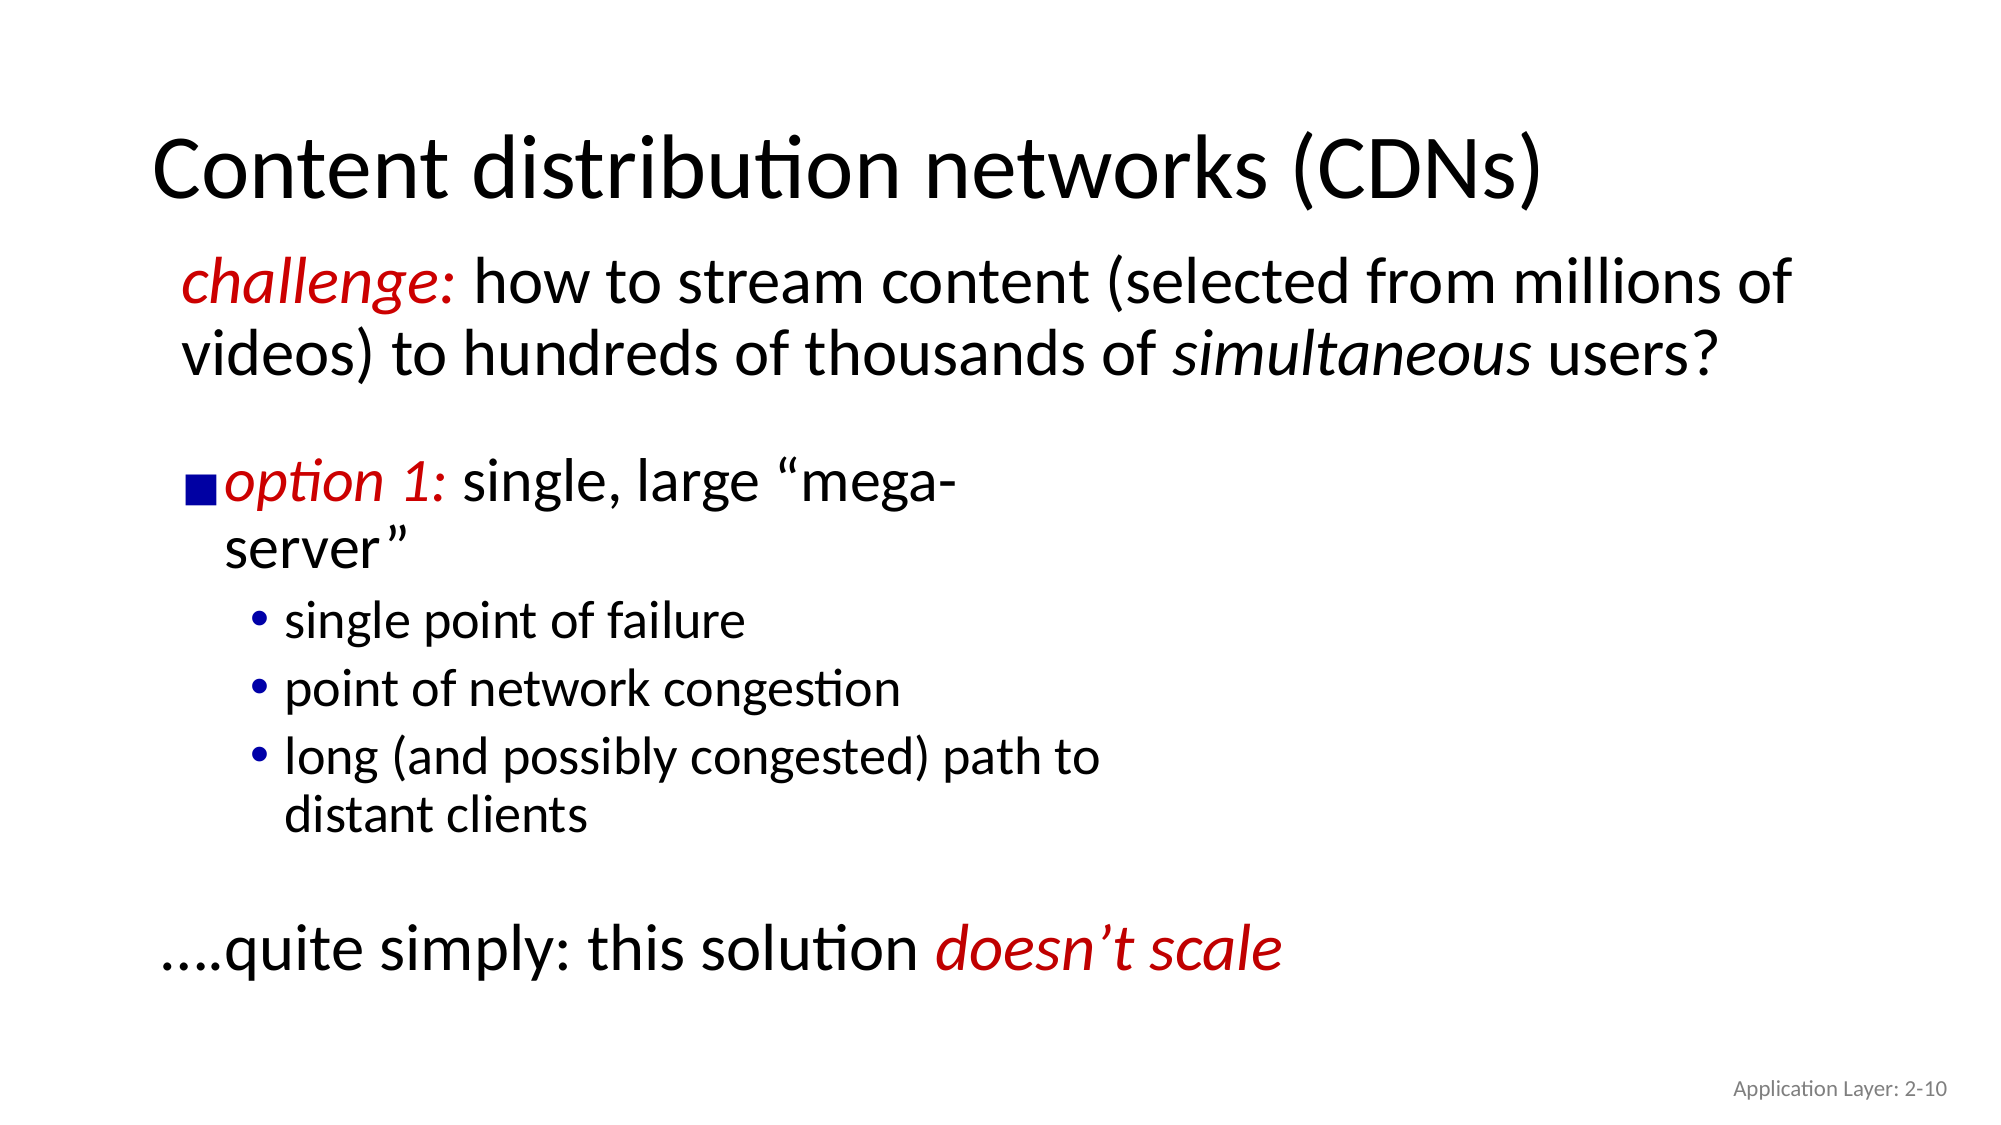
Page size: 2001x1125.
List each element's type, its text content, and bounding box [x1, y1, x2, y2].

text_box option 1: single, large “mega-server” single point of failure point of network congestion long (and possibly congested) path to distant clients [165, 440, 1123, 852]
text_box challenge: how to stream content (selected from millions of videos) to hundreds of thousands of simultaneous users? [166, 238, 1892, 1068]
title Content distribution networks (CDNs) [137, 59, 1863, 278]
text_box ….quite simply: this solution doesn’t scale [146, 905, 1872, 1042]
slide_number Application Layer: 2-10 [1512, 1056, 1963, 1117]
